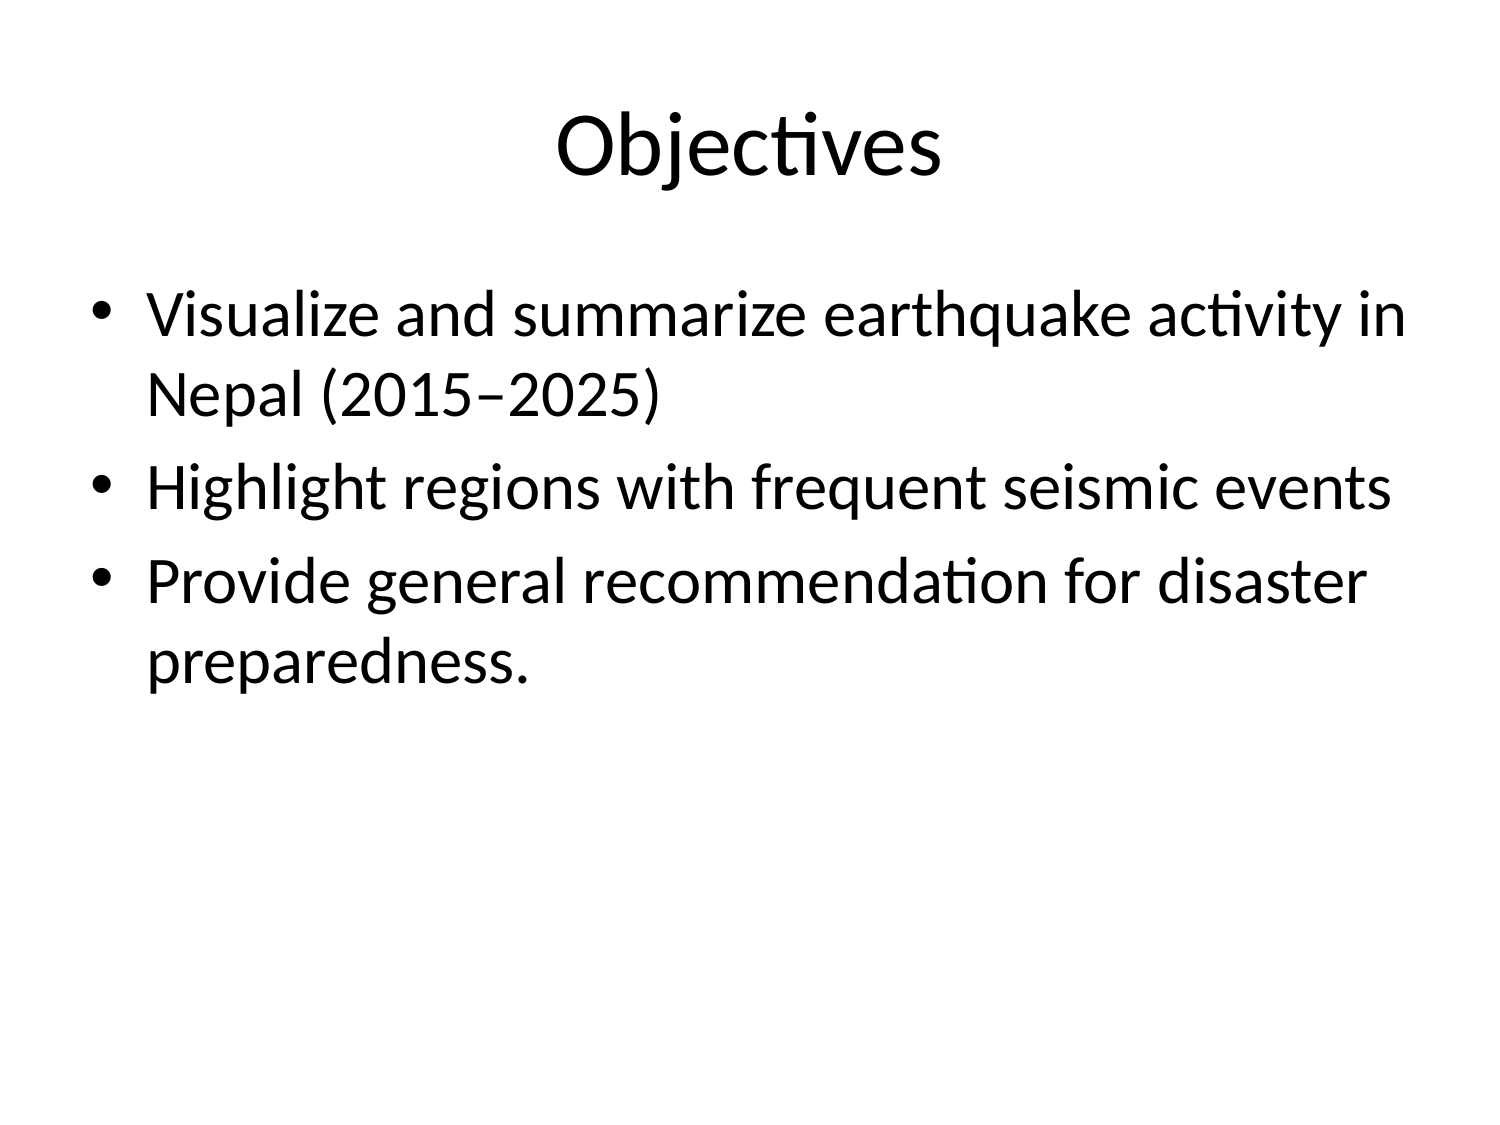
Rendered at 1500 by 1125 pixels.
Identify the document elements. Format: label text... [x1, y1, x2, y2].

text_box Objectives [74, 45, 1425, 233]
text_box Visualize and summarize earthquake activity in Nepal (2015–2025) Highlight regions with frequent seismic events Provide general recommendation for disaster preparedness. [74, 262, 1425, 1005]
